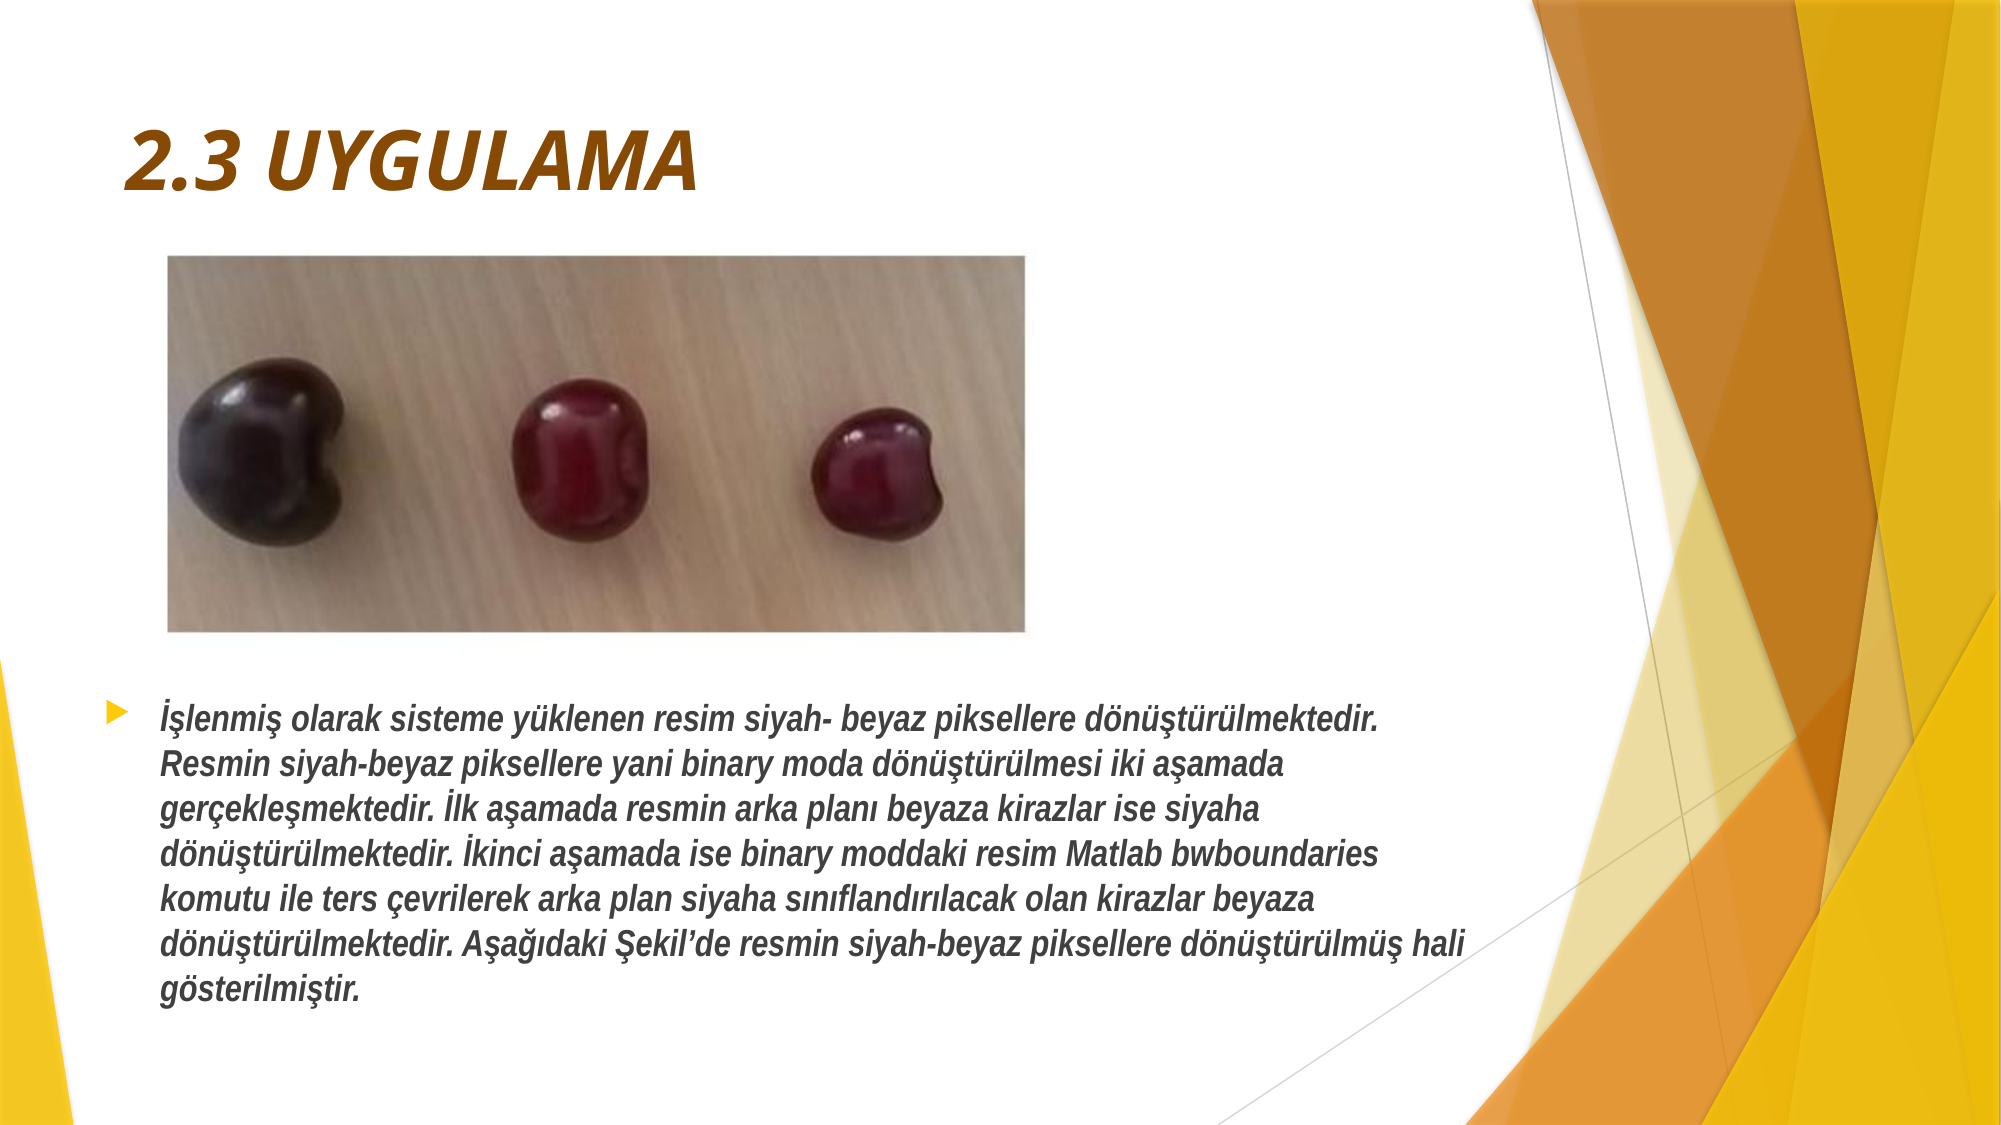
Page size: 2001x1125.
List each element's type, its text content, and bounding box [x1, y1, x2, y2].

picture [139, 248, 1038, 649]
title 2.3 UYGULAMA [111, 99, 1522, 317]
list İşlenmiş olarak sisteme yüklenen resim siyah- beyaz piksellere dönüştürülmektedir. Resmin siyah-beyaz piksellere yani binary moda dönüştürülmesi iki aşamada gerçekleşmektedir. İlk aşamada resmin arka planı beyaza kirazlar ise siyaha dönüştürülmektedir. İkinci aşamada ise binary moddaki resim Matlab bwboundaries komutu ile ters çevrilerek arka plan siyaha sınıflandırılacak olan kirazlar beyaza dönüştürülmektedir. Aşağıdaki Şekil’de resmin siyah-beyaz piksellere dönüştürülmüş hali gösterilmiştir. [88, 686, 1500, 1125]
